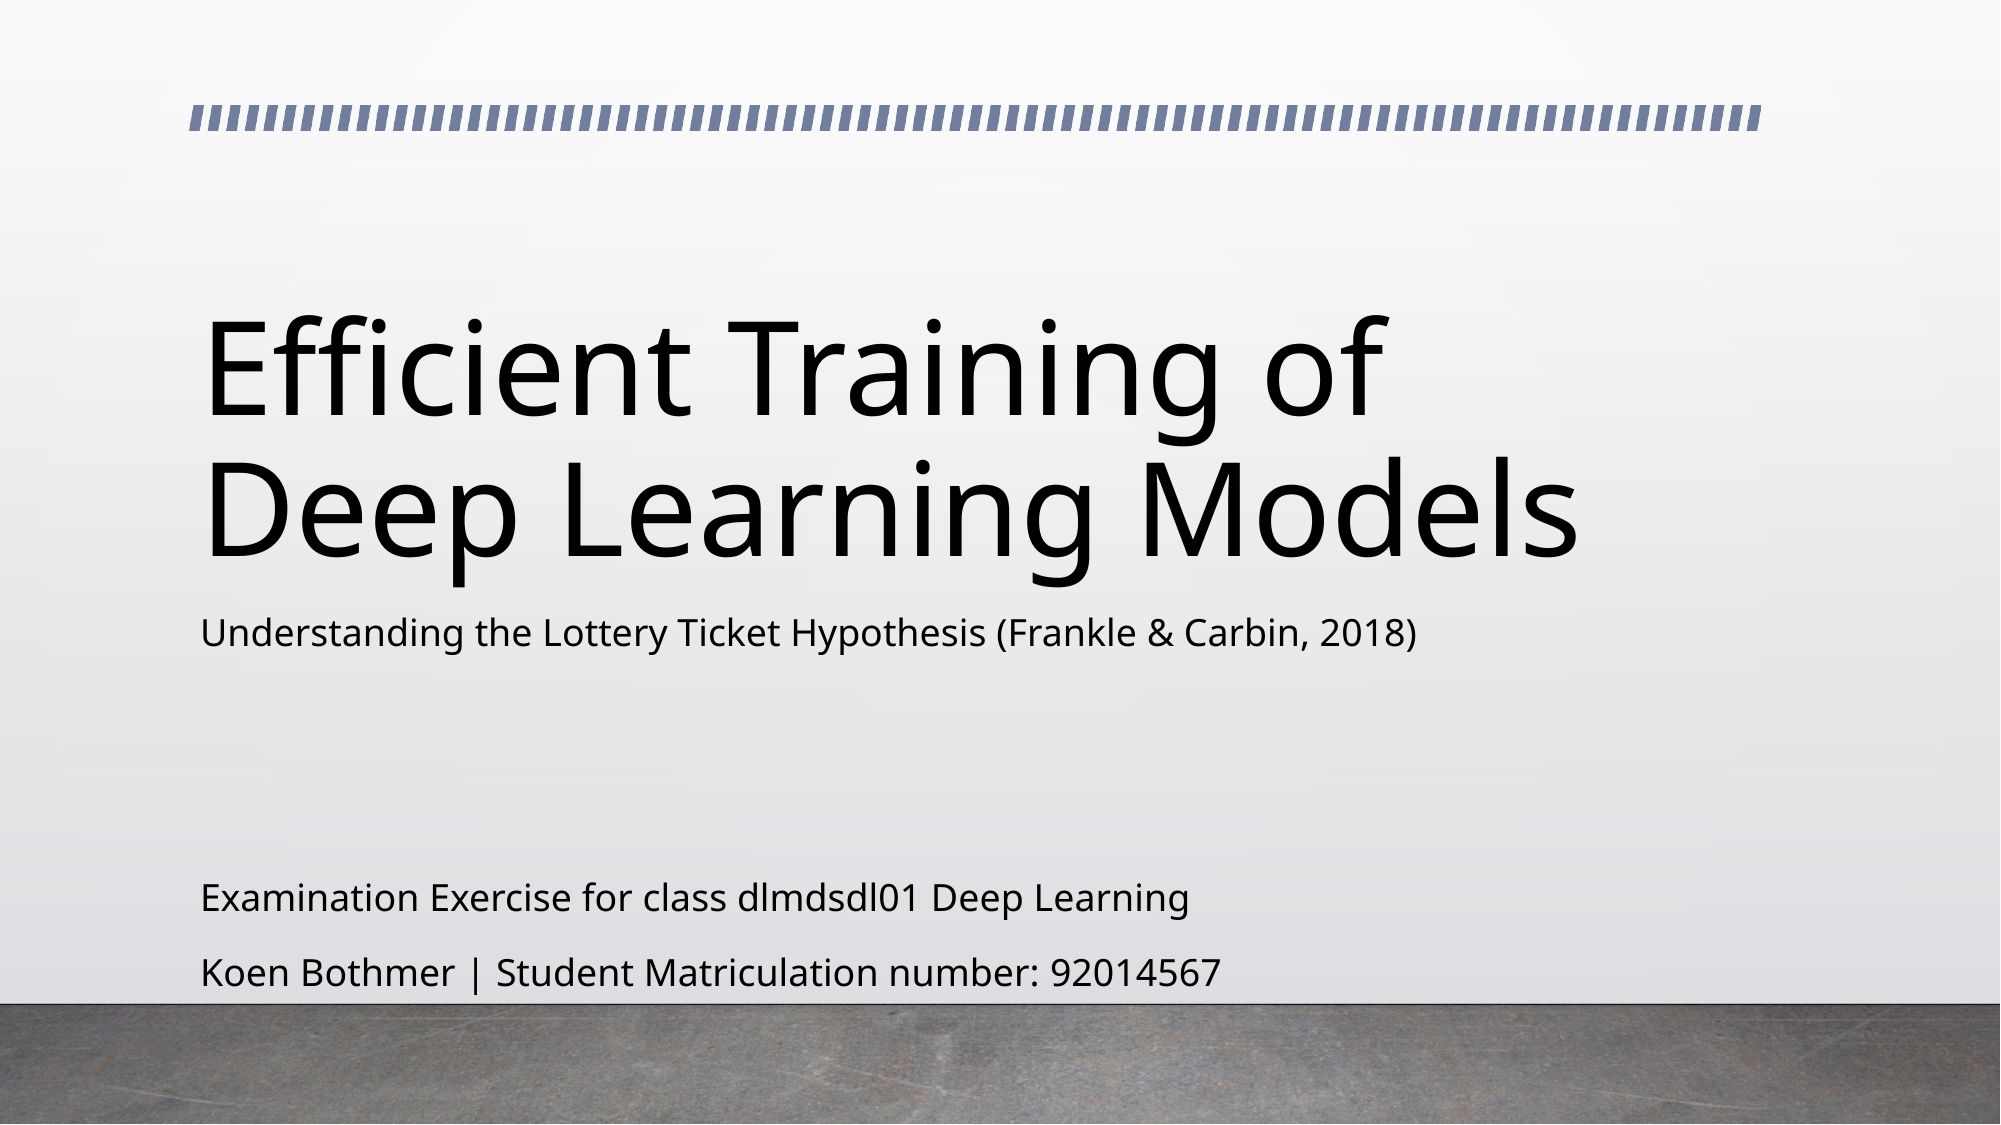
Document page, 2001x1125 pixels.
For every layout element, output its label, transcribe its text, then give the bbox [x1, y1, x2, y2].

text_box Examination Exercise for class dlmdsdl01 Deep Learning Koen Bothmer | Student Matriculation number: 92014567 [185, 849, 1602, 1026]
picture [0, 1004, 2000, 1124]
subtitle Understanding the Lottery Ticket Hypothesis (Frankle & Carbin, 2018) [185, 584, 1602, 761]
title Efficient Training of Deep Learning Models [185, 155, 1602, 584]
